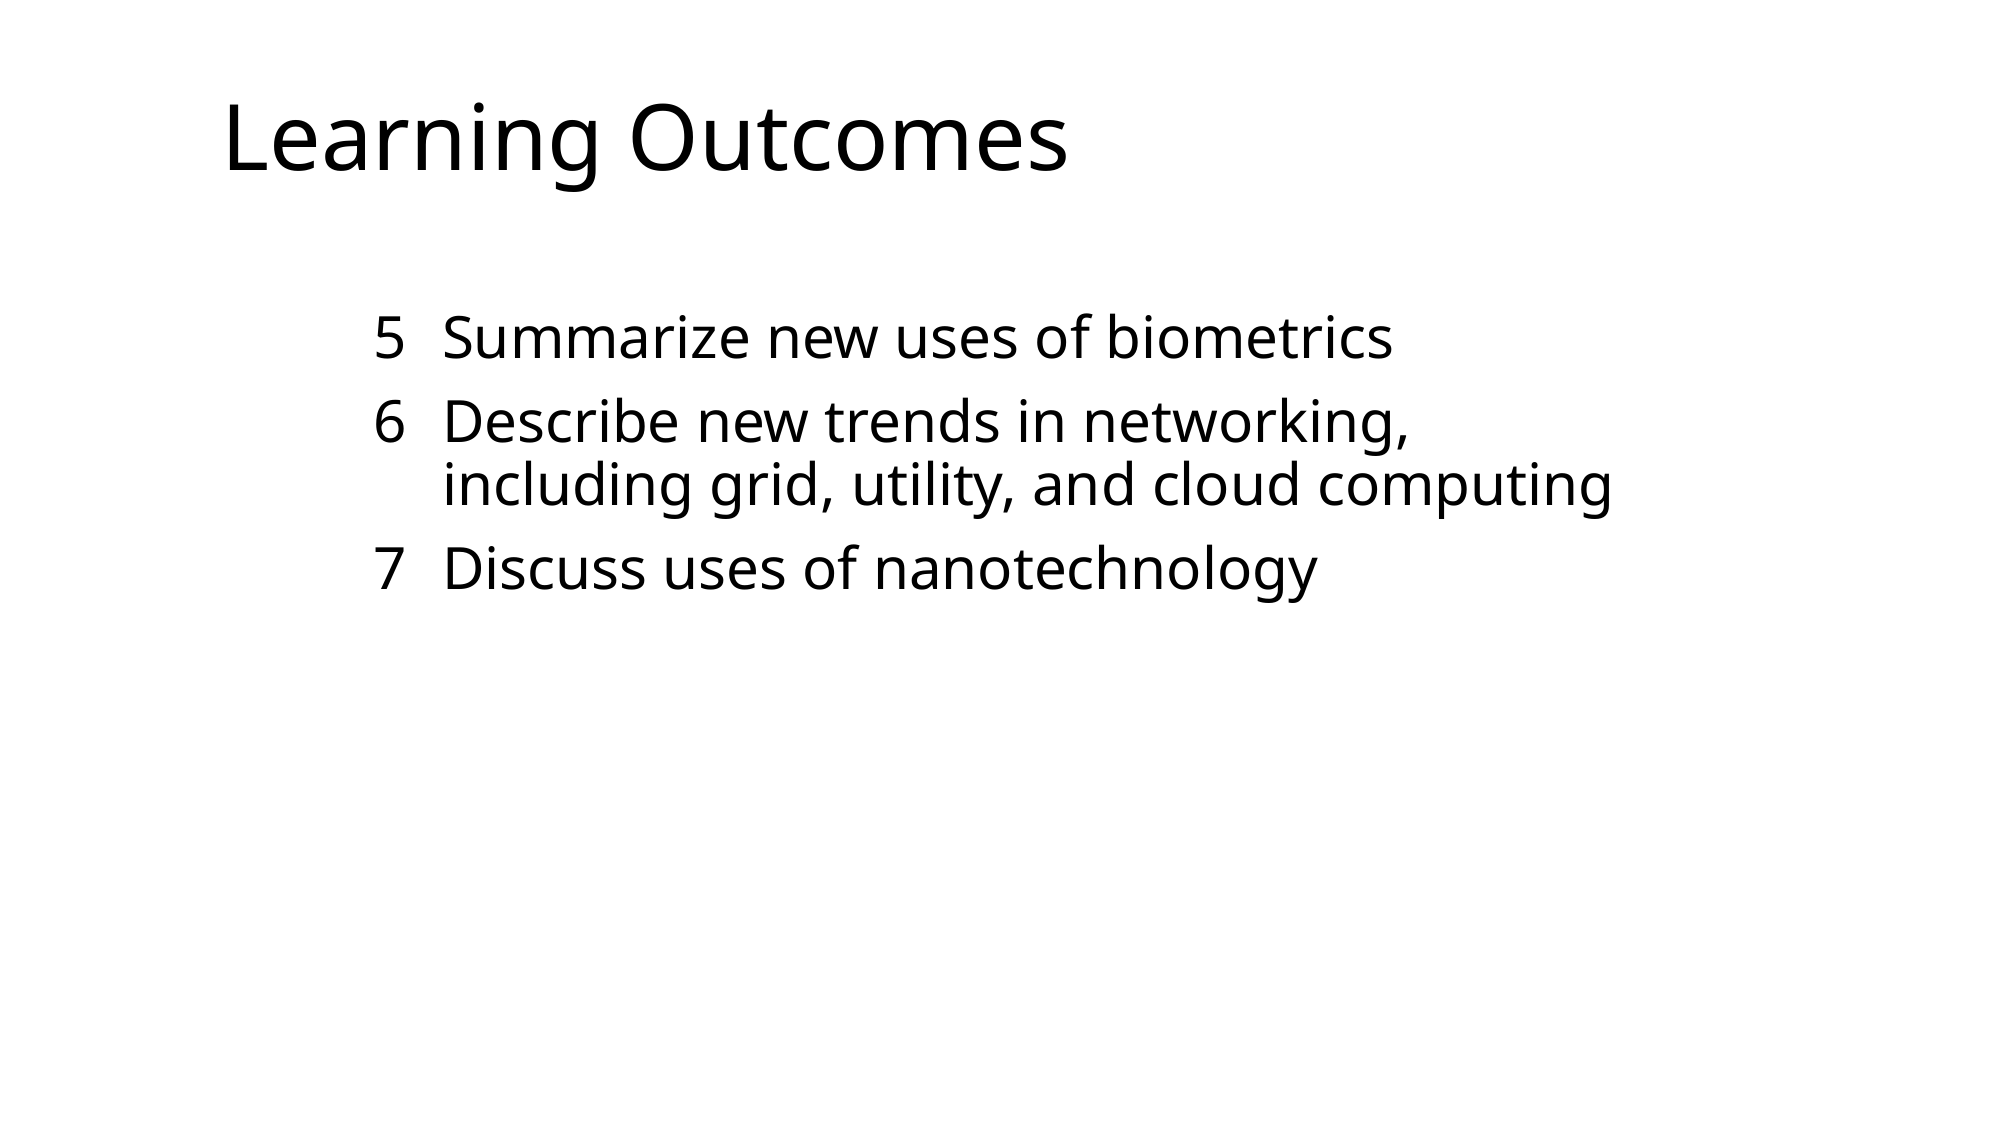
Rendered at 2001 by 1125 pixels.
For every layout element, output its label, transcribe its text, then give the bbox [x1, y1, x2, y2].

title Learning Outcomes [206, 47, 1557, 235]
list Summarize new uses of biometrics Describe new trends in networking, including grid, utility, and cloud computing Discuss uses of nanotechnology [358, 301, 1642, 995]
